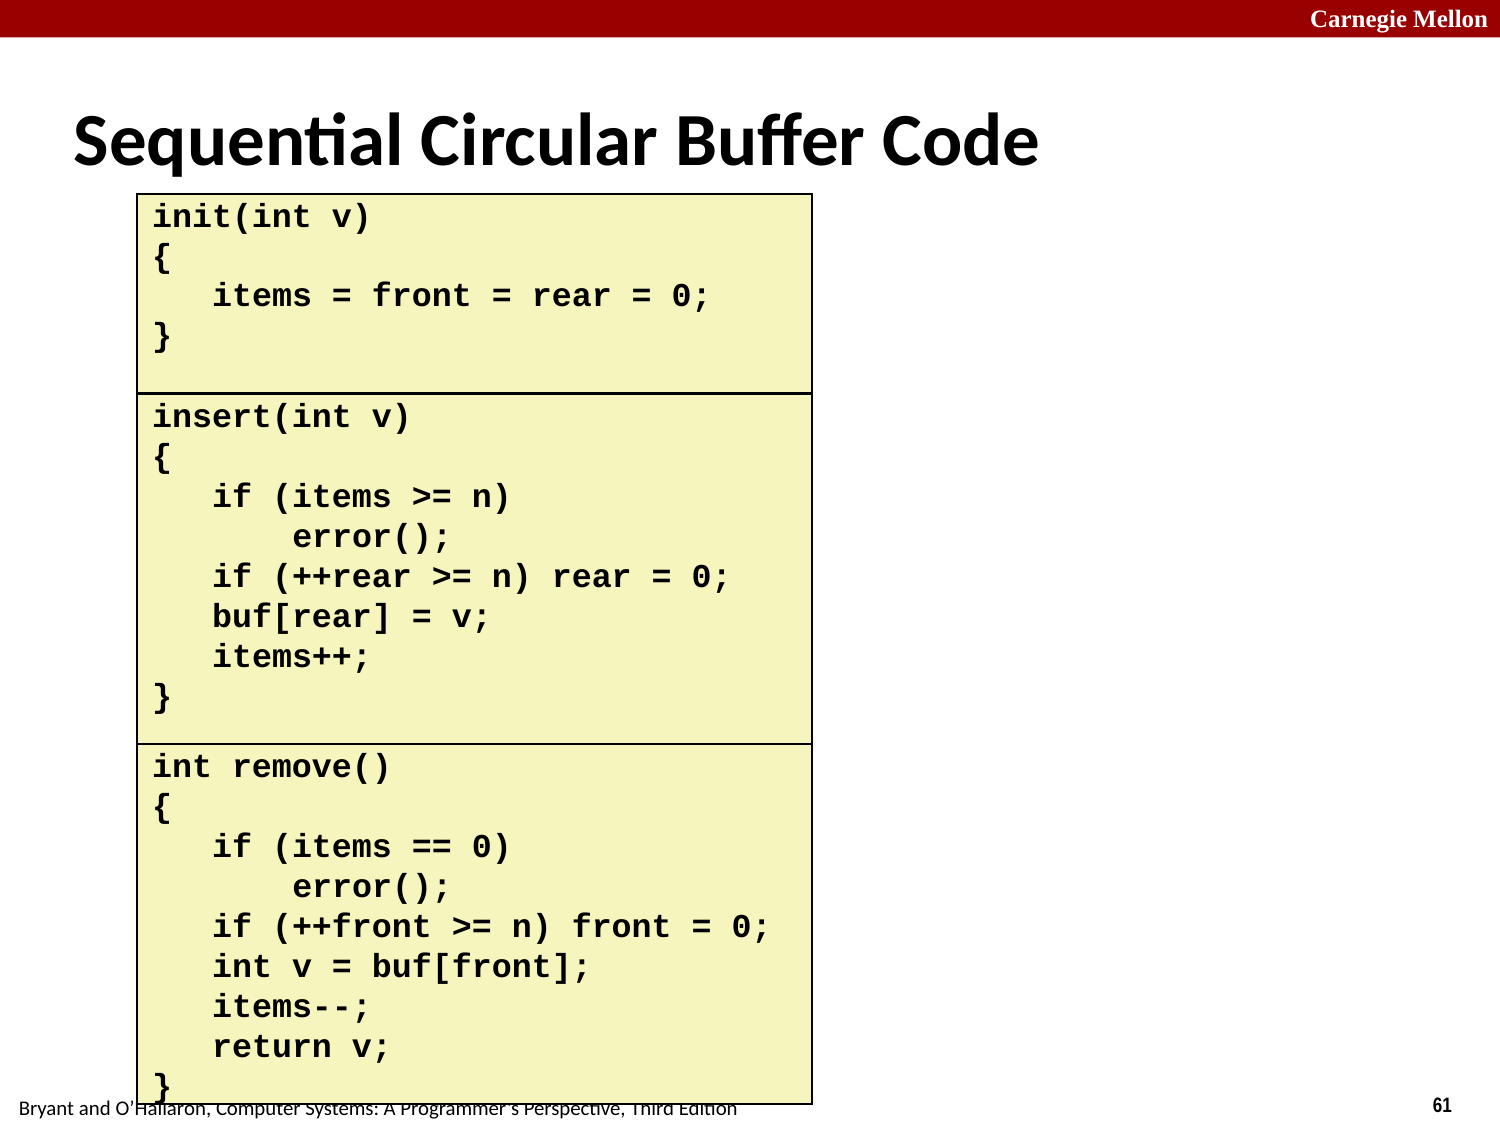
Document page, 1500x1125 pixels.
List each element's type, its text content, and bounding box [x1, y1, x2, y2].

text_box insert(int v) { if (items >= n) error(); if (++rear >= n) rear = 0; buf[rear] = v; items++; } [137, 394, 813, 744]
text_box init(int v) { items = front = rear = 0; } [137, 193, 813, 394]
title Sequential Circular Buffer Code [58, 72, 1305, 199]
text_box int remove() { if (items == 0) error(); if (++front >= n) front = 0; int v = buf[front]; items--; return v; } [137, 744, 813, 1104]
